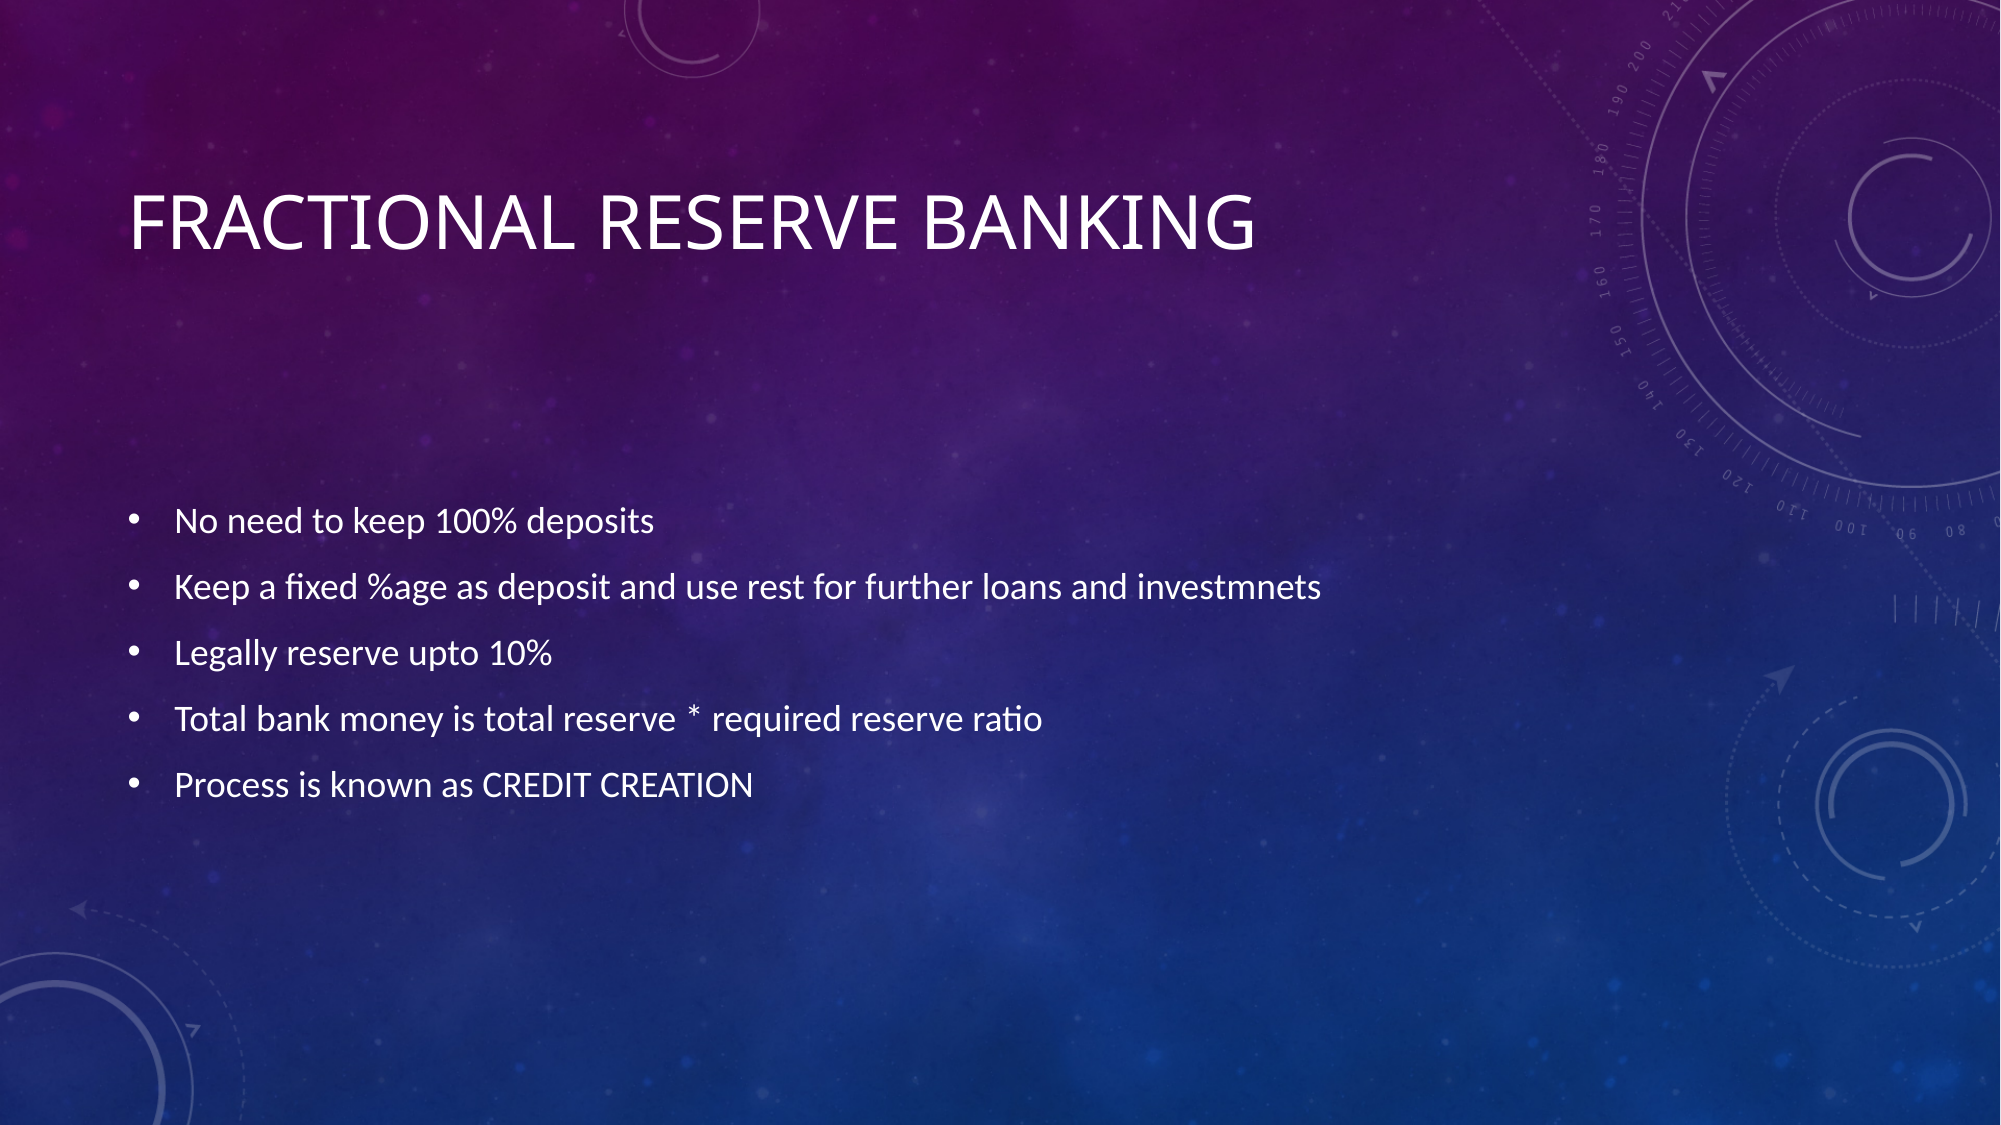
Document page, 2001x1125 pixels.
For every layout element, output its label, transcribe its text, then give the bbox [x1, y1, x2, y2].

picture [0, 0, 2001, 1125]
list No need to keep 100% deposits Keep a fixed %age as deposit and use rest for further loans and investmnets Legally reserve upto 10% Total bank money is total reserve * required reserve ratio Process is known as CREDIT CREATION [112, 351, 1775, 950]
title Fractional reserve banking [112, 99, 1775, 339]
